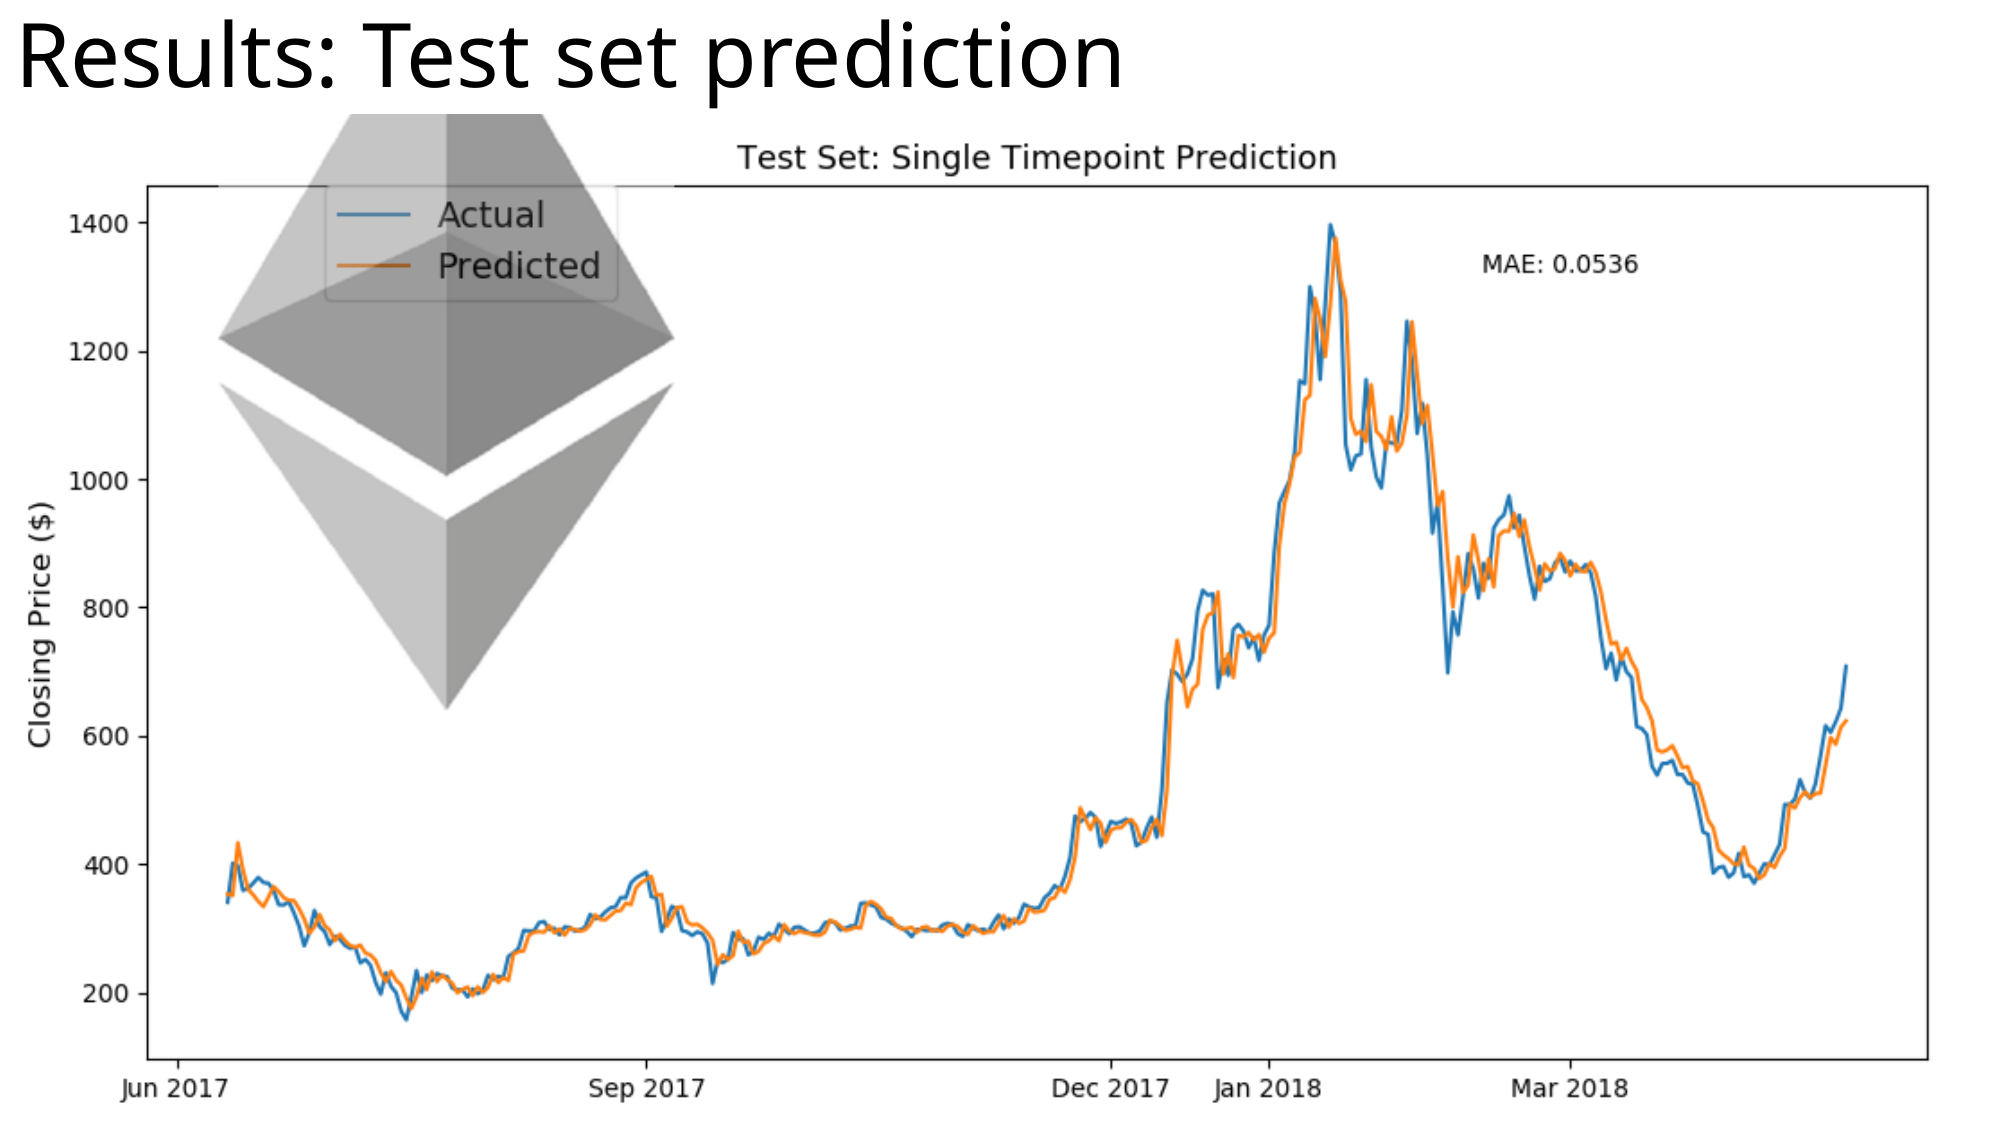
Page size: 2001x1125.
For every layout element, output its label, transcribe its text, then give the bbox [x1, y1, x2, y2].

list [0, 114, 2000, 1125]
title Results: Test set prediction [0, 3, 1725, 114]
